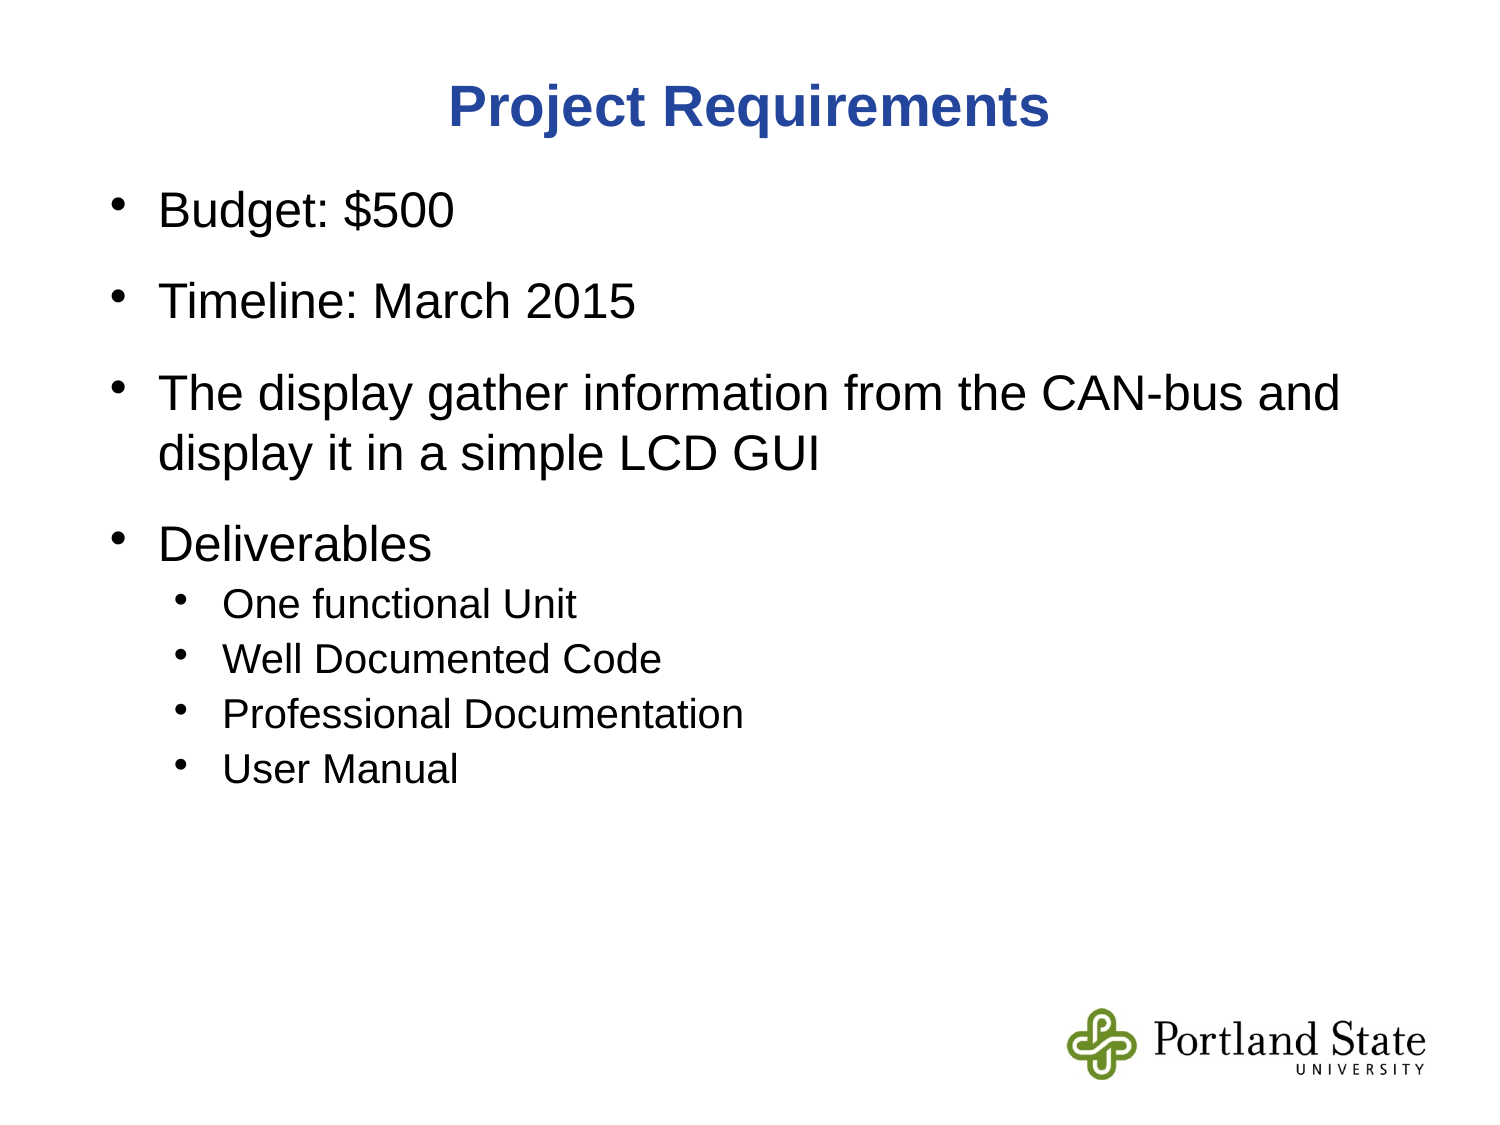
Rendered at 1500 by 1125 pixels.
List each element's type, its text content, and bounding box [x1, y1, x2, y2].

title Project Requirements [75, 44, 1425, 233]
picture [1066, 1008, 1426, 1080]
list Budget: $500 Timeline: March 2015 The display gather information from the CAN-bus and display it in a simple LCD GUI Deliverables One functional Unit Well Documented Code Professional Documentation User Manual [78, 170, 1429, 900]
